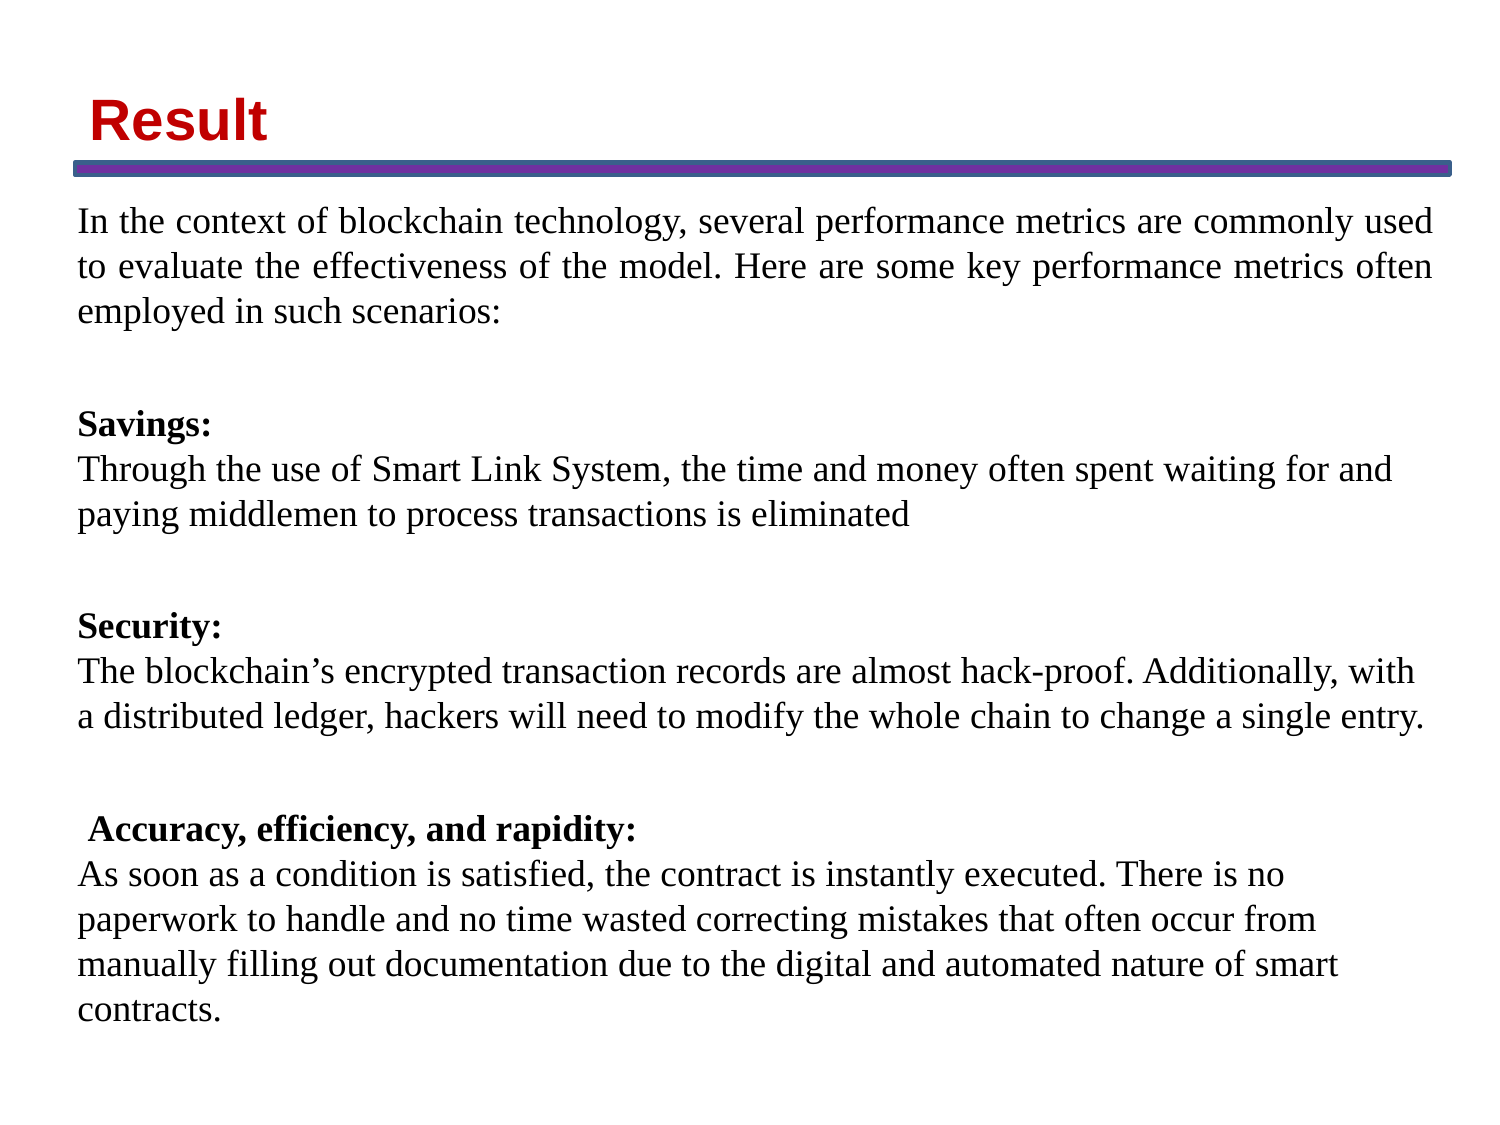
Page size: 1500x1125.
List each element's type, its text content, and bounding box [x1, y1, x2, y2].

text_box Result [75, 75, 575, 160]
text_box [75, 162, 1450, 175]
text_box In the context of blockchain technology, several performance metrics are commonly used to evaluate the effectiveness of the model. Here are some key performance metrics often employed in such scenarios: Savings: Through the use of Smart Link System, the time and money often spent waiting for and paying middlemen to process transactions is eliminated Security: The blockchain’s encrypted transaction records are almost hack-proof. Additionally, with a distributed ledger, hackers will need to modify the whole chain to change a single entry. Accuracy, efficiency, and rapidity: As soon as a condition is satisfied, the contract is instantly executed. There is no paperwork to handle and no time wasted correcting mistakes that often occur from manually filling out documentation due to the digital and automated nature of smart contracts. [62, 189, 1450, 1037]
